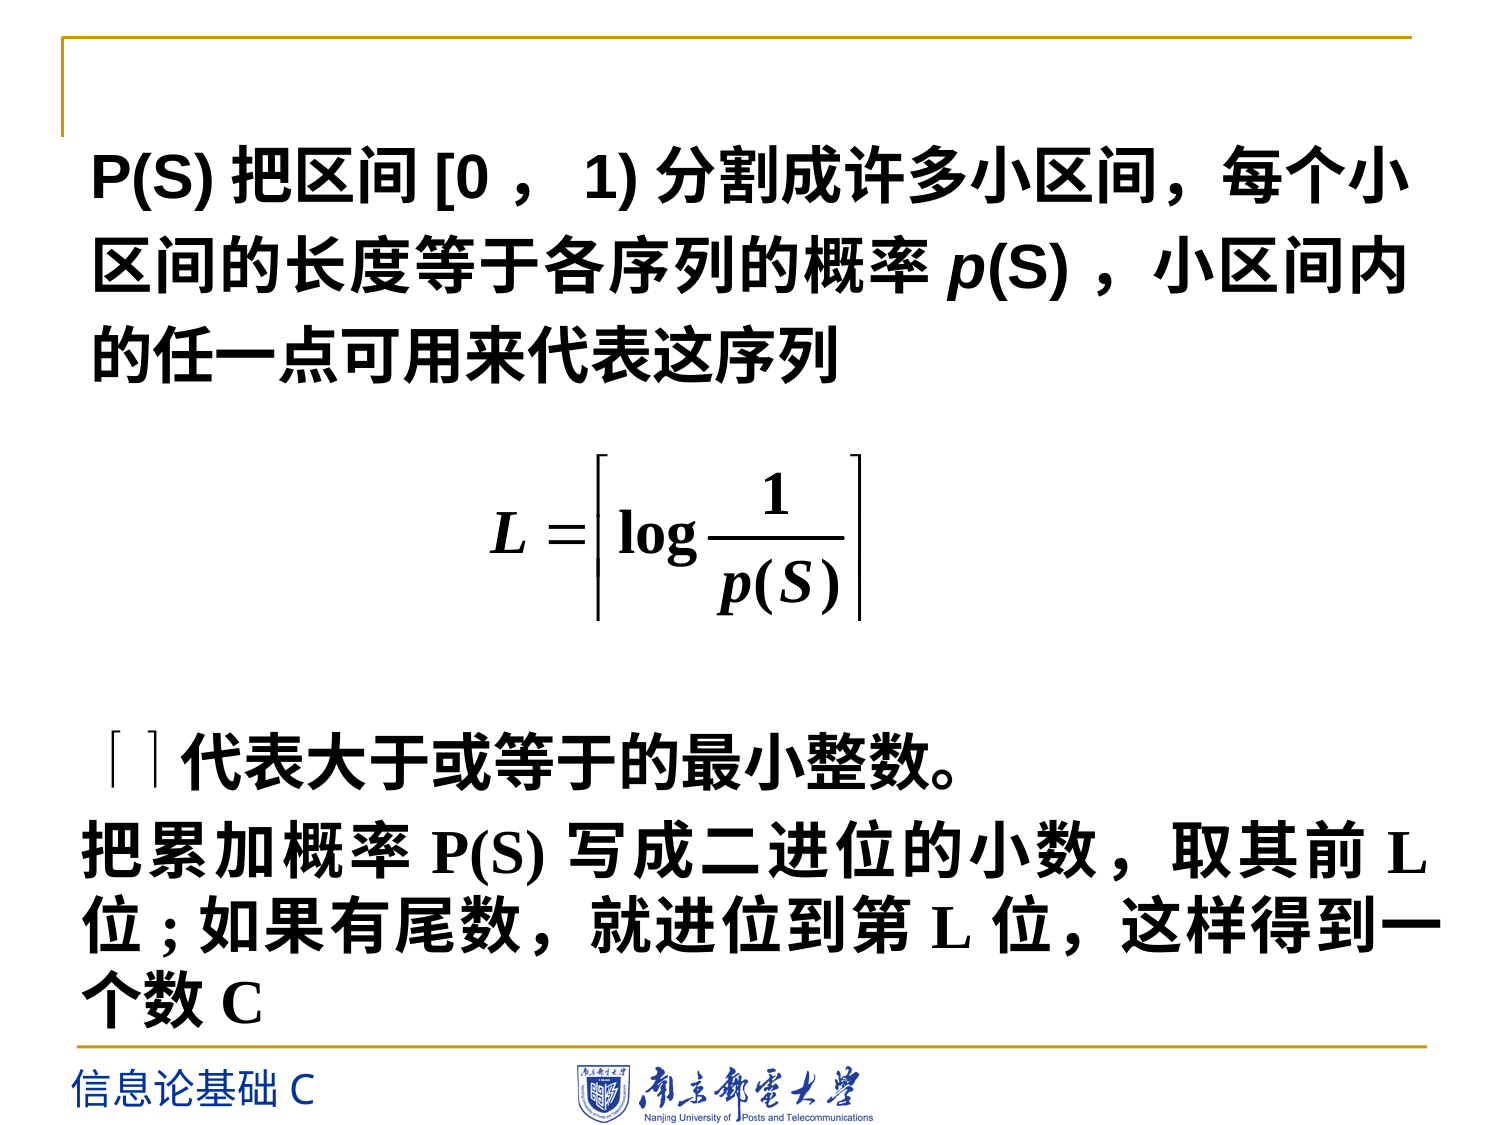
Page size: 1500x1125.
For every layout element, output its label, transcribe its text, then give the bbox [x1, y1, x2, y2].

text_box 代表大于或等于的最小整数。 把累加概率P(S)写成二进位的小数，取其前L位;如果有尾数，就进位到第L位，这样得到一个数C [65, 715, 1459, 1043]
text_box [477, 444, 886, 632]
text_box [100, 727, 172, 800]
slide_number [512, 1043, 988, 1103]
picture [549, 1103, 875, 1124]
list P(S)把区间[0，1)分割成许多小区间，每个小区间的长度等于各序列的概率p(S)，小区间内的任一点可用来代表这序列 [75, 113, 1425, 492]
